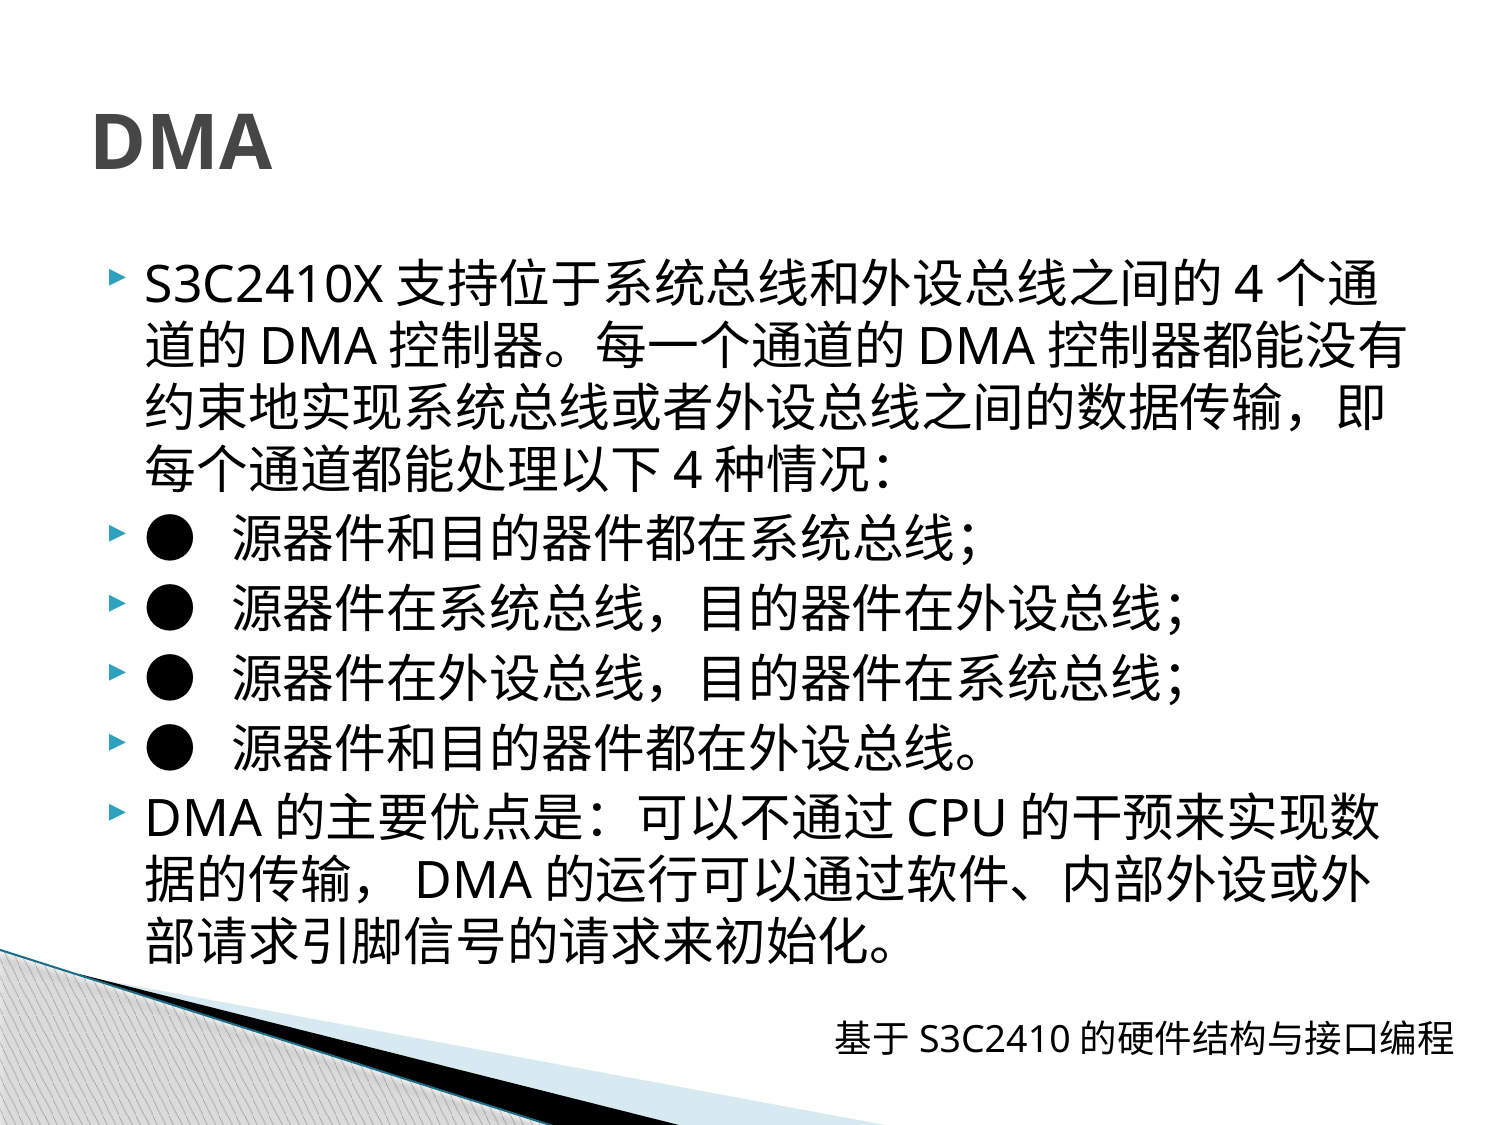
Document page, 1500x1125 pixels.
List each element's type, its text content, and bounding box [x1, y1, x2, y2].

list S3C2410X支持位于系统总线和外设总线之间的4个通道的DMA控制器。每一个通道的DMA控制器都能没有约束地实现系统总线或者外设总线之间的数据传输，即每个通道都能处理以下4种情况： ● 源器件和目的器件都在系统总线； ● 源器件在系统总线，目的器件在外设总线； ● 源器件在外设总线，目的器件在系统总线； ● 源器件和目的器件都在外设总线。 DMA的主要优点是：可以不通过CPU的干预来实现数据的传输，DMA的运行可以通过软件、内部外设或外部请求引脚信号的请求来初始化。 [75, 243, 1425, 986]
text_box 基于S3C2410的硬件结构与接口编程 [820, 1007, 1500, 1068]
title DMA [75, 45, 1425, 233]
